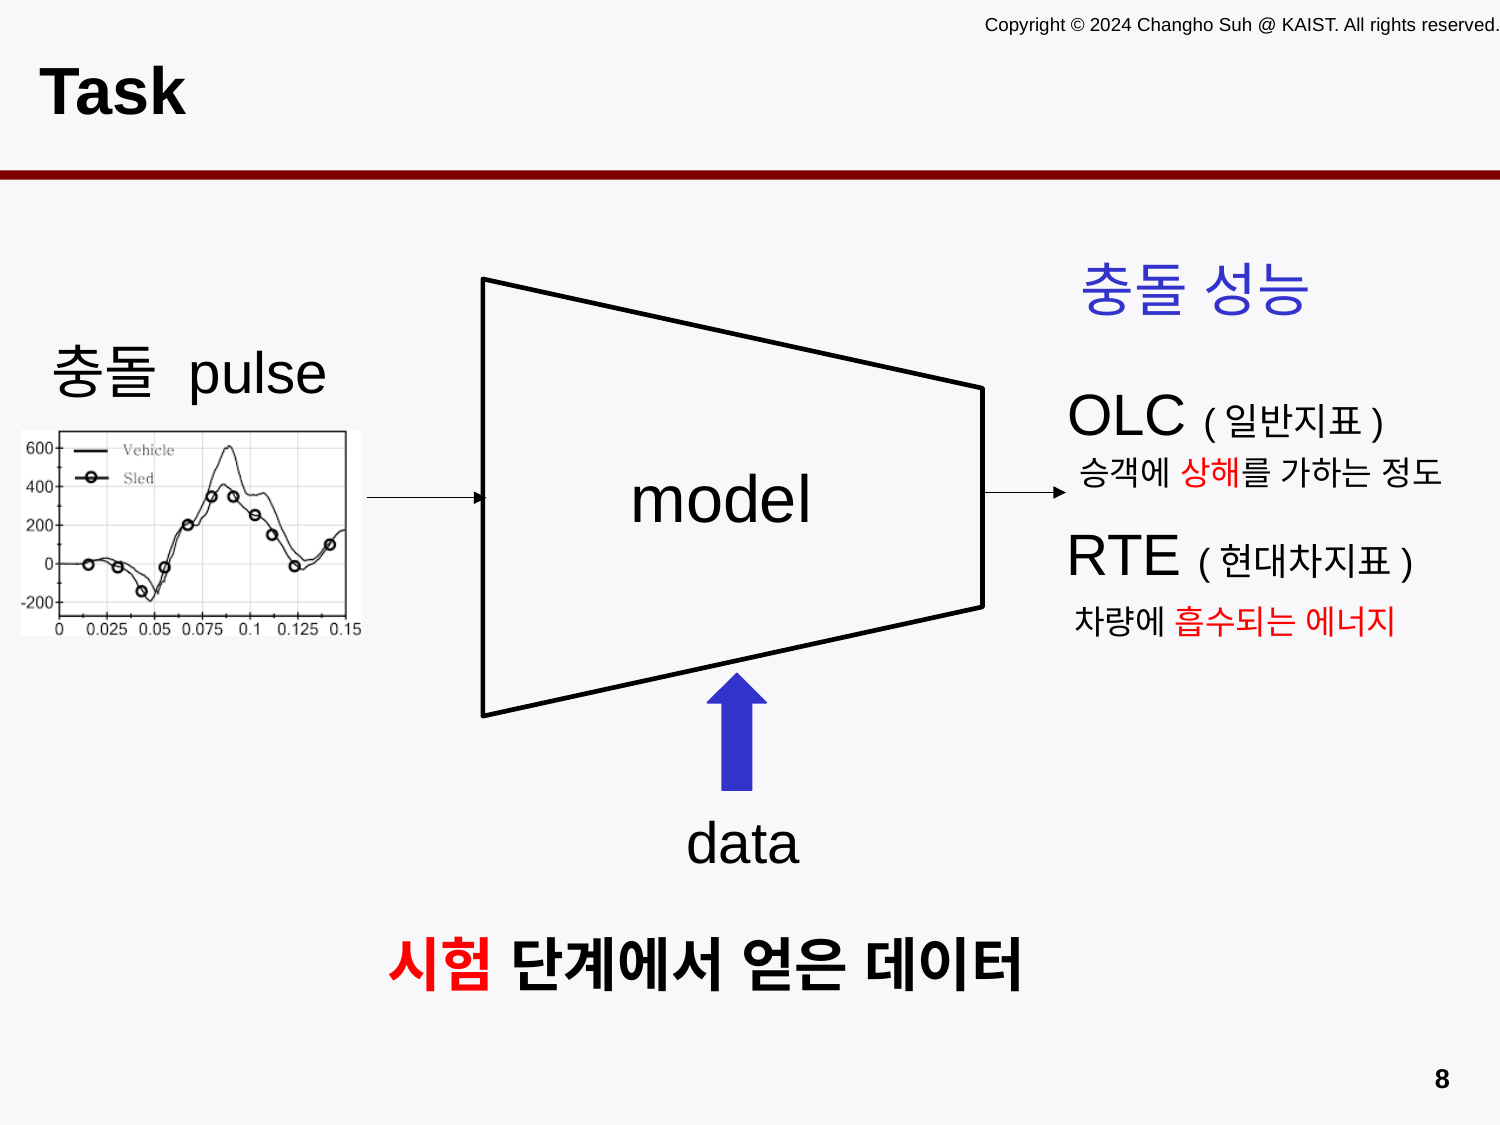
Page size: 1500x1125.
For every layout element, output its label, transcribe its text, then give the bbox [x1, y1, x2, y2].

text_box model [615, 448, 923, 552]
text_box 충돌 pulse [0, 328, 433, 413]
text_box data [671, 798, 887, 889]
slide_number 7 [1113, 1053, 1464, 1095]
text_box 승객에 상해를 가하는 정도 [1064, 444, 1500, 500]
text_box [482, 278, 983, 717]
text_box 시험 단계에서 얻은 데이터 [372, 920, 1196, 1011]
text_box 차량에 흡수되는 에너지 [1059, 593, 1464, 649]
text_box RTE (현대차지표) [1051, 509, 1500, 601]
text_box Task [24, 24, 1459, 150]
picture [20, 430, 362, 636]
text_box OLC (일반지표) [1052, 369, 1500, 461]
text_box [707, 673, 767, 791]
text_box 충돌 성능 [1065, 245, 1397, 331]
